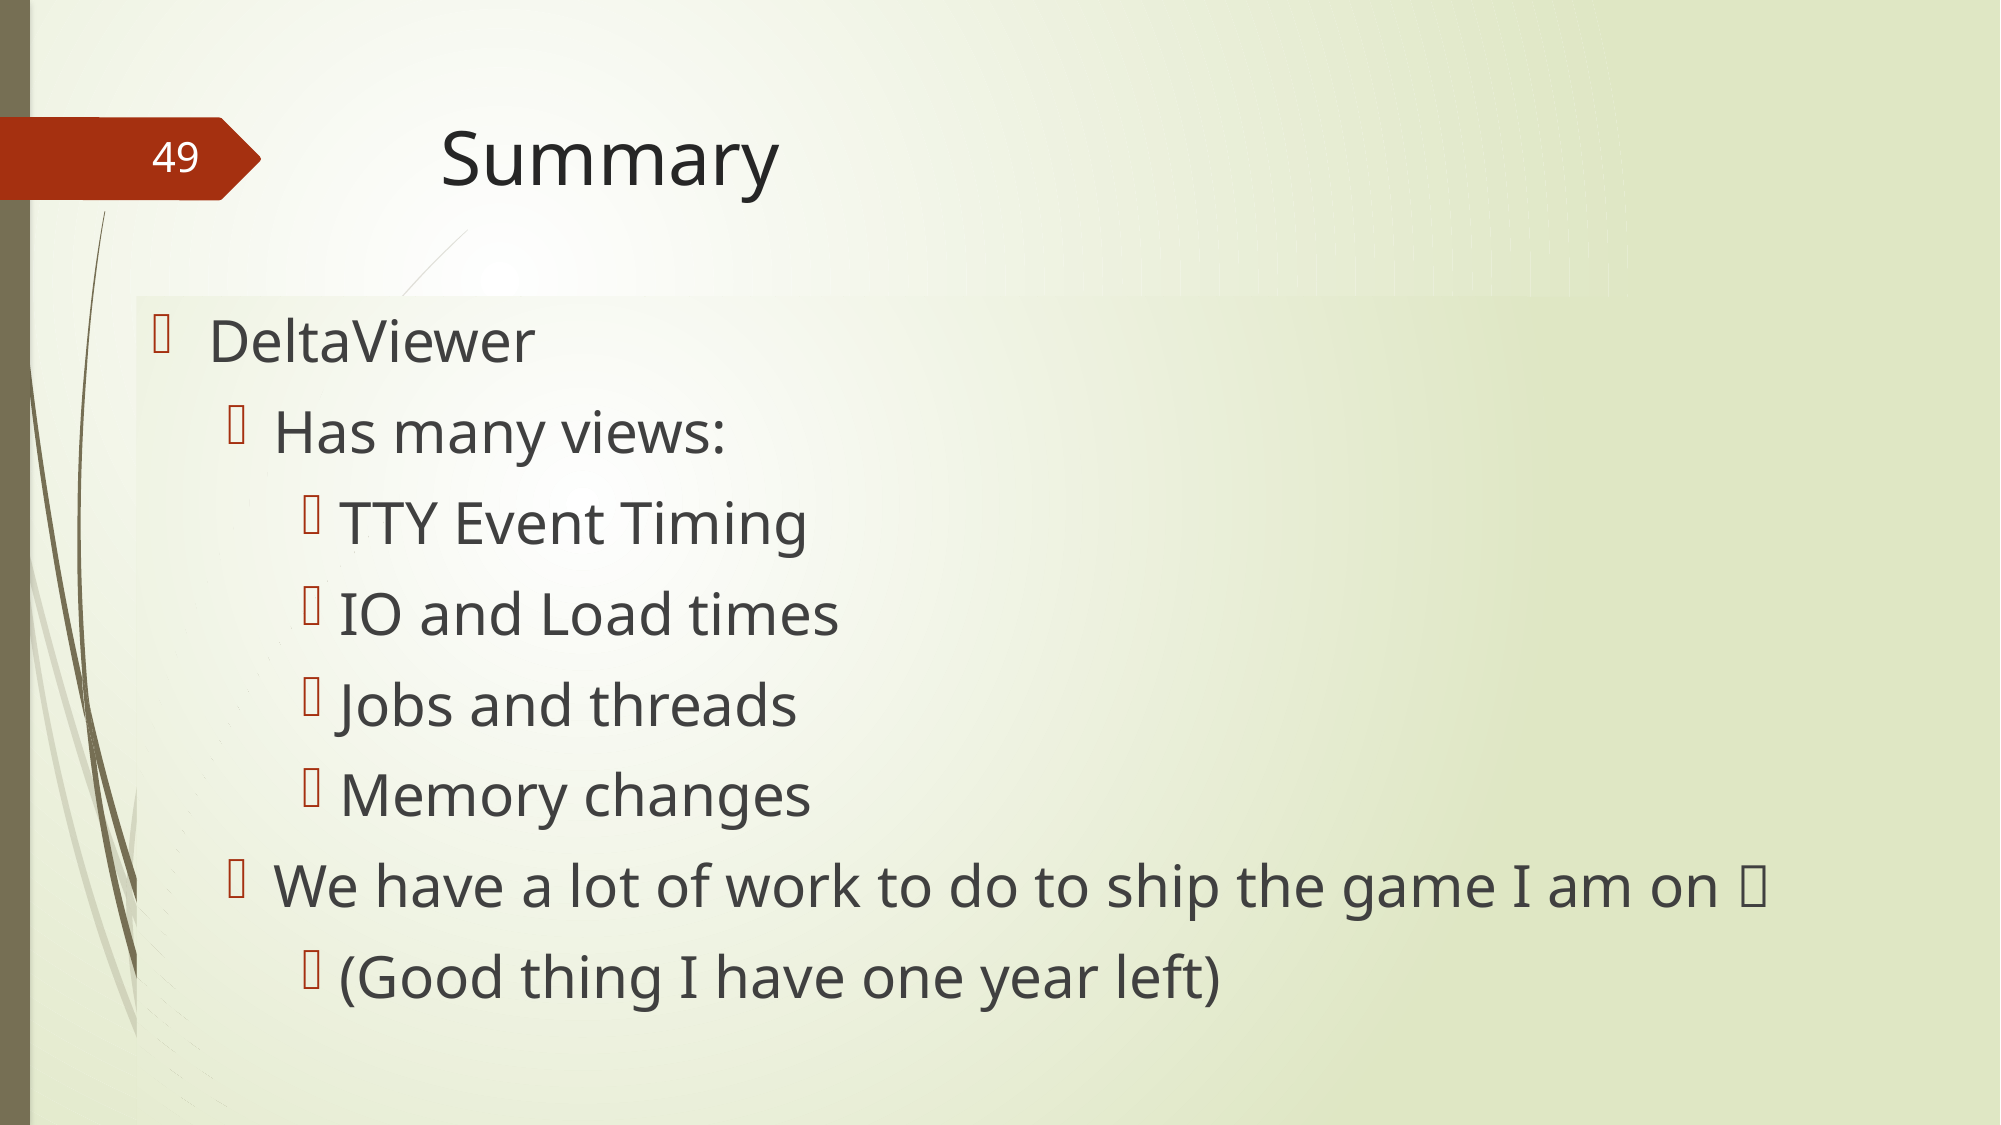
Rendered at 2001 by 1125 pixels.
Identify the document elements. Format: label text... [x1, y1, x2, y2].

slide_number 49 [87, 129, 216, 190]
list DeltaViewer Has many views: TTY Event Timing IO and Load times Jobs and threads Memory changes We have a lot of work to do to ship the game I am on  (Good thing I have one year left) [136, 296, 1921, 1125]
title Summary [425, 102, 1888, 296]
